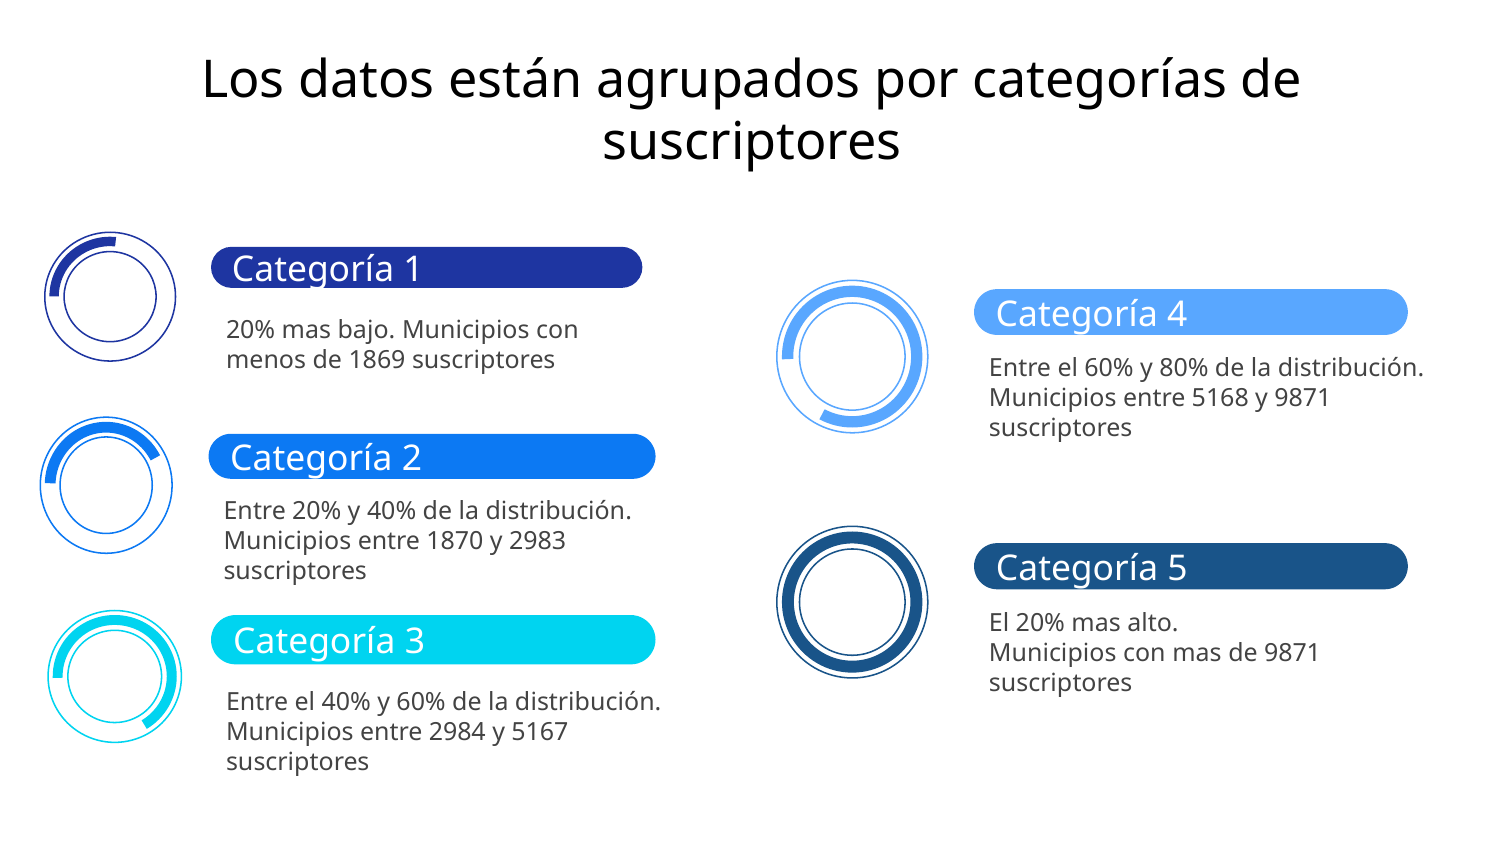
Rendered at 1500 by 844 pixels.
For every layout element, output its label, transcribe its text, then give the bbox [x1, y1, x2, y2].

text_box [973, 542, 1409, 711]
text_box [47, 610, 182, 743]
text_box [44, 231, 176, 362]
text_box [776, 526, 929, 679]
title Los datos están agrupados por categorías de suscriptores [79, 68, 1426, 148]
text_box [776, 280, 929, 434]
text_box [208, 433, 722, 597]
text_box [210, 246, 643, 396]
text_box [210, 614, 713, 794]
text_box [40, 416, 173, 554]
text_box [973, 288, 1470, 455]
